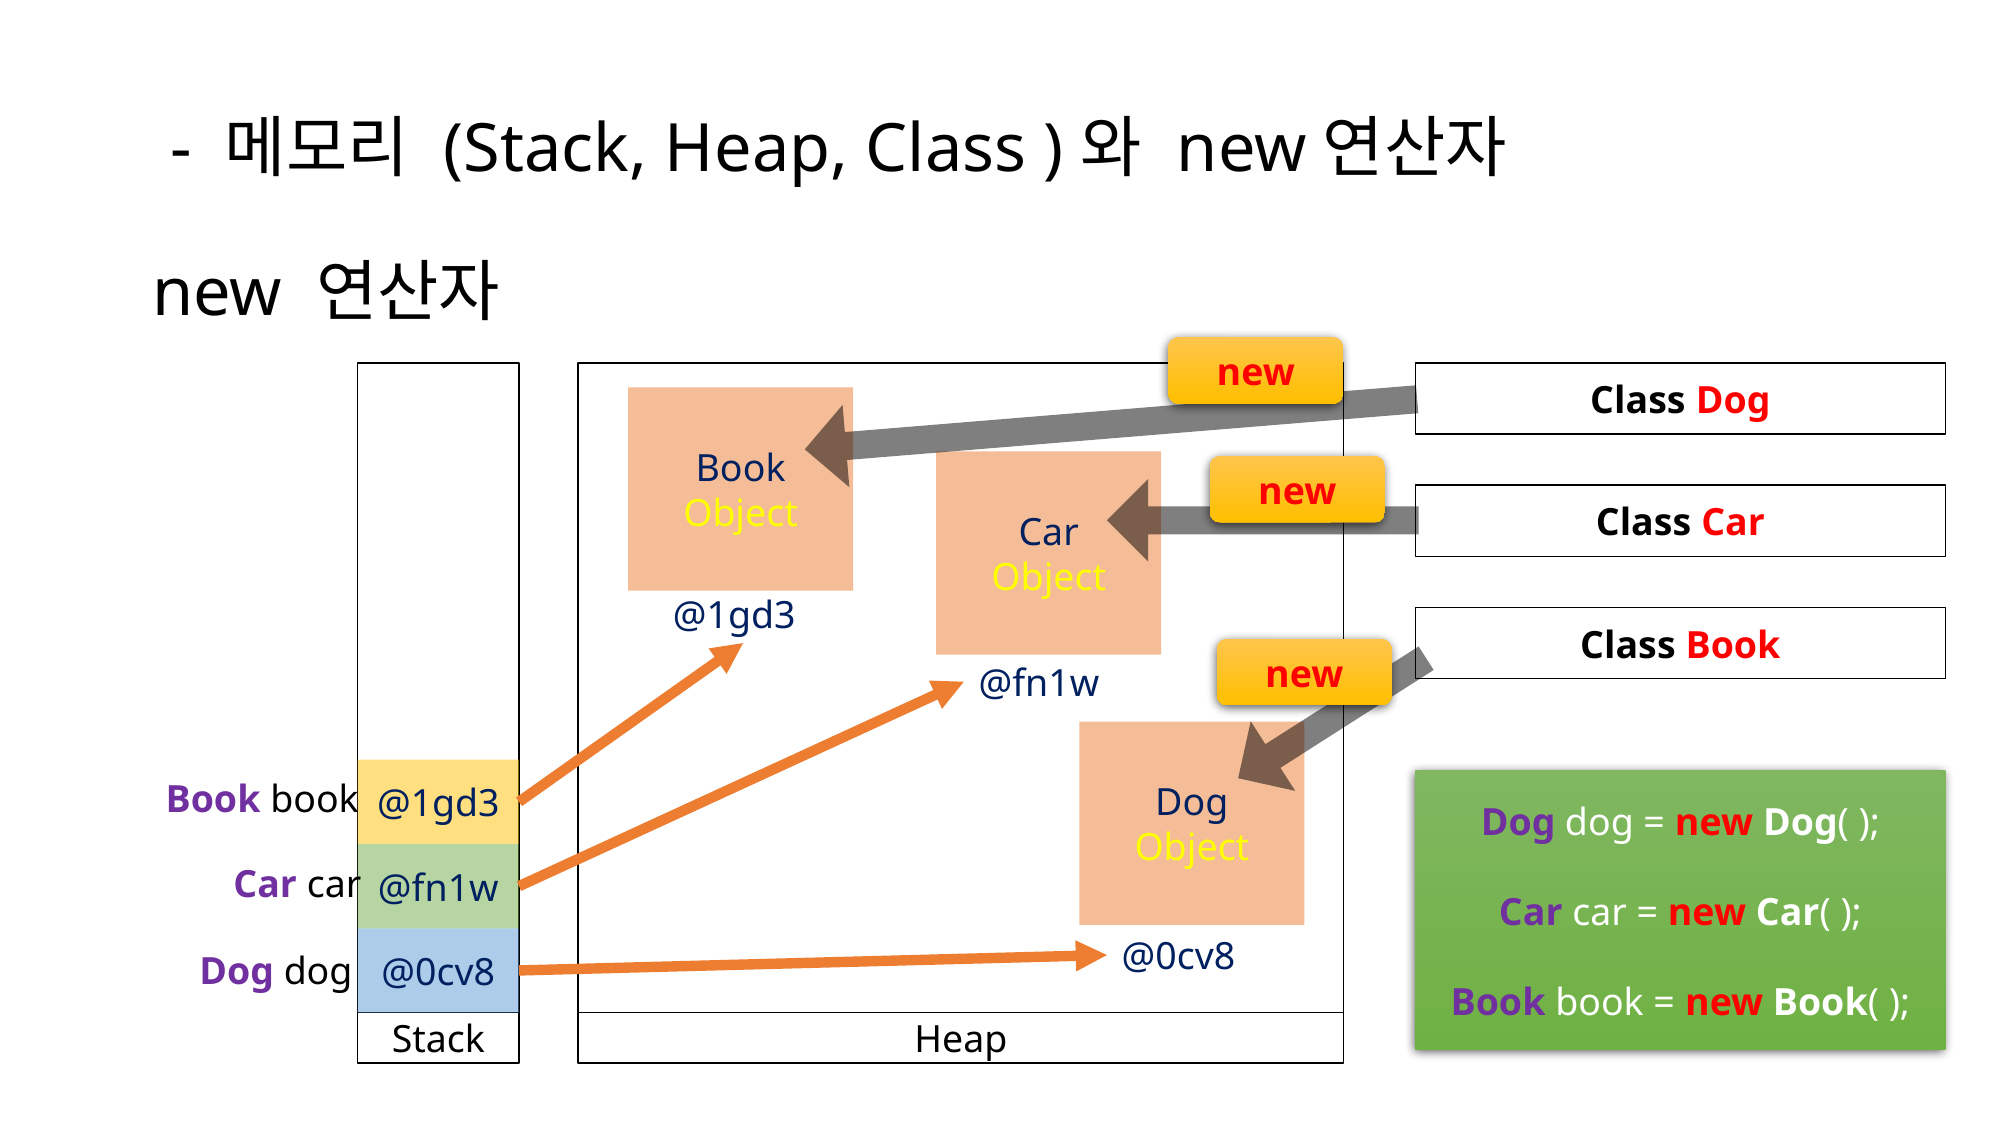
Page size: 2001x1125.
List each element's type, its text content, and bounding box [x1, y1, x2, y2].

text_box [519, 643, 744, 802]
text_box [1238, 717, 1361, 791]
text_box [519, 955, 1107, 971]
text_box new [1216, 638, 1392, 706]
text_box [578, 362, 1162, 643]
text_box new [1168, 336, 1344, 404]
text_box Class Book [1415, 607, 1946, 679]
text_box @1gd3 [658, 583, 828, 644]
text_box Dog Object [1079, 721, 1305, 925]
text_box @0cv8 [357, 929, 519, 1013]
text_box Dog dog [184, 940, 404, 1000]
text_box [1106, 478, 1419, 562]
text_box Heap [578, 1012, 1344, 1064]
text_box [804, 385, 1419, 488]
text_box [578, 728, 1344, 1012]
text_box Class Dog [1415, 362, 1946, 434]
text_box [1400, 646, 1434, 692]
title - 메모리 (Stack, Heap, Class )와 new연산자 new 연산자 [137, 75, 1755, 338]
text_box Stack [357, 1013, 519, 1064]
text_box @fn1w [963, 651, 1134, 712]
text_box @0cv8 [1106, 925, 1277, 985]
text_box [357, 362, 519, 759]
text_box Dog dog = new Dog( ); Car car = new Car( ); Book book = new Book( ); [1415, 770, 1946, 1050]
text_box Book book [150, 768, 385, 828]
text_box [744, 453, 963, 682]
text_box @1gd3 [357, 759, 519, 844]
text_box @fn1w [357, 844, 519, 929]
text_box Car car [218, 852, 384, 912]
text_box Class Car [1415, 485, 1946, 557]
text_box Car Object [936, 451, 1162, 655]
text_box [519, 682, 964, 887]
text_box [578, 535, 1344, 955]
text_box new [1209, 455, 1385, 523]
text_box Book Object [628, 387, 854, 591]
text_box [969, 420, 1344, 506]
